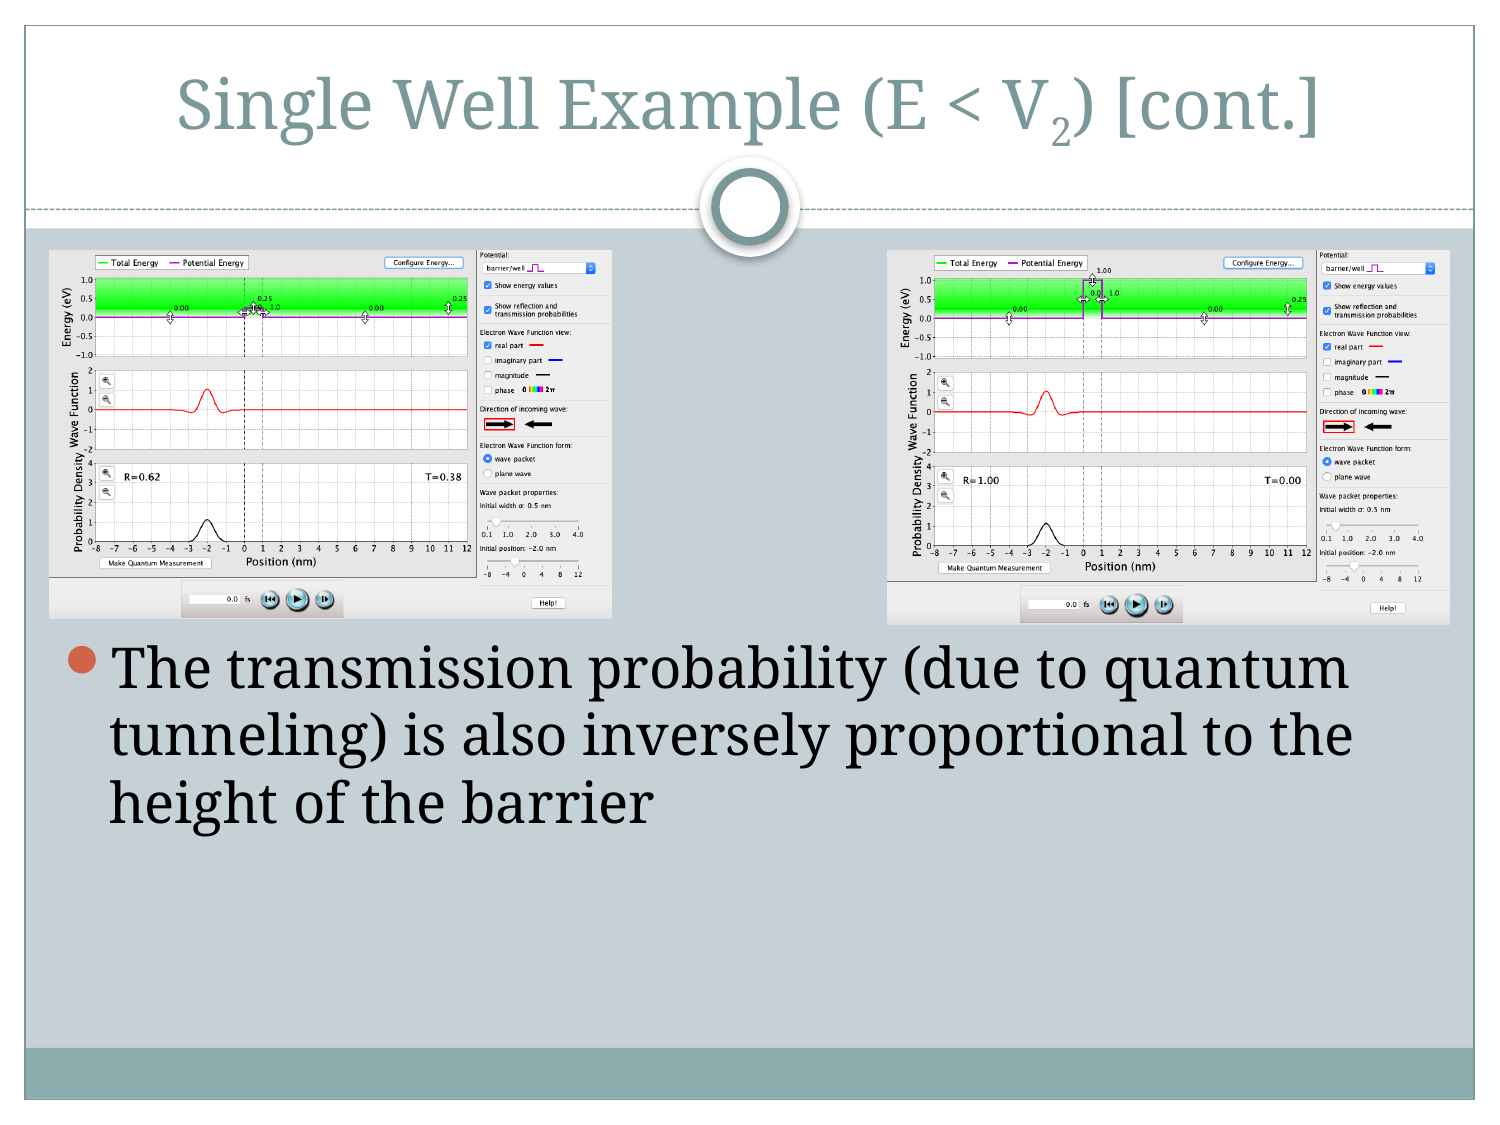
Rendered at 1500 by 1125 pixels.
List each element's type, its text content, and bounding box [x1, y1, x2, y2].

picture [49, 250, 613, 619]
list The transmission probability (due to quantum tunneling) is also inversely proportional to the height of the barrier [49, 624, 1445, 1001]
title Single Well Example (E < V2) [cont.] [49, 37, 1450, 162]
picture [886, 250, 1450, 625]
